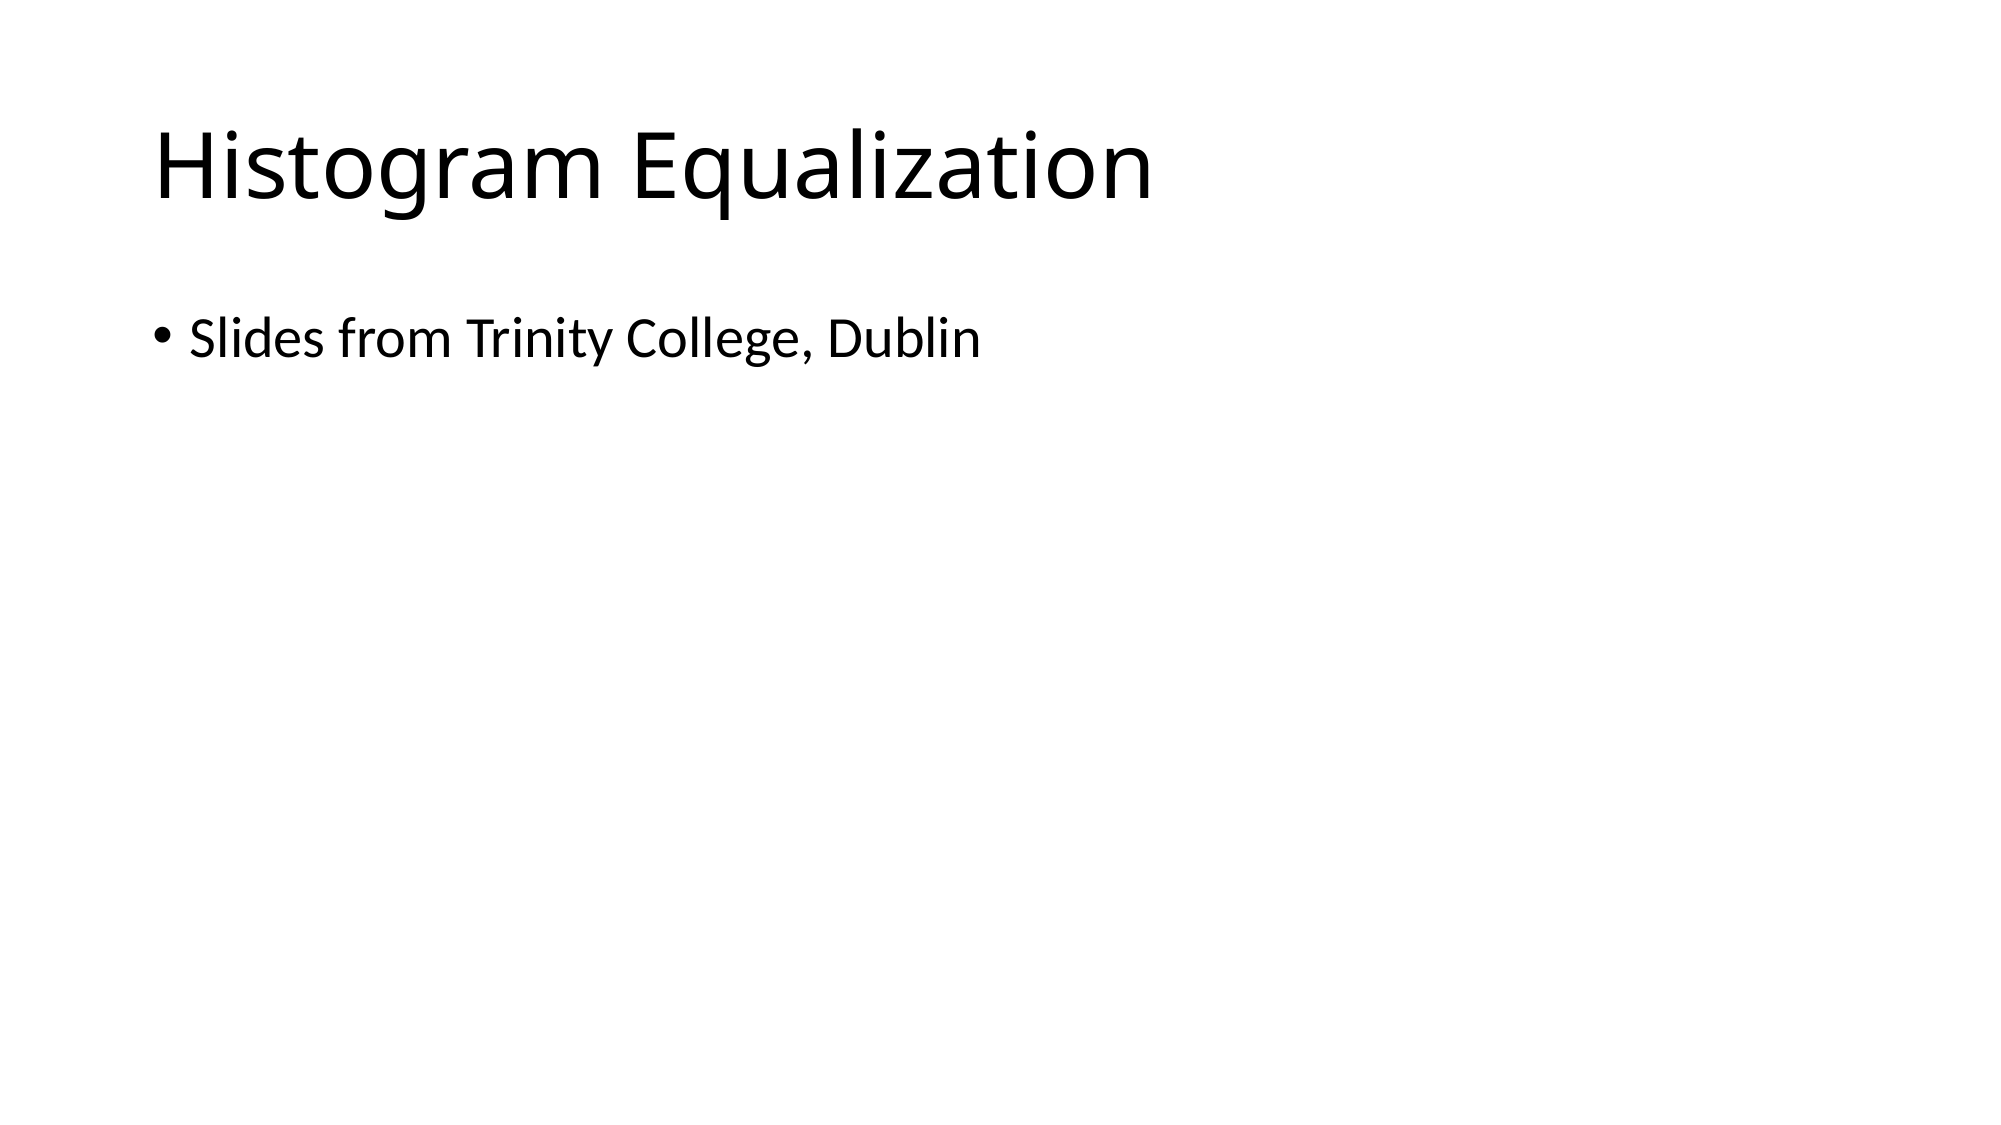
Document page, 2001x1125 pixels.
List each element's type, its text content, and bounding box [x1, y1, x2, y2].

list Slides from Trinity College, Dublin [137, 299, 1863, 1014]
title Histogram Equalization [137, 59, 1863, 278]
